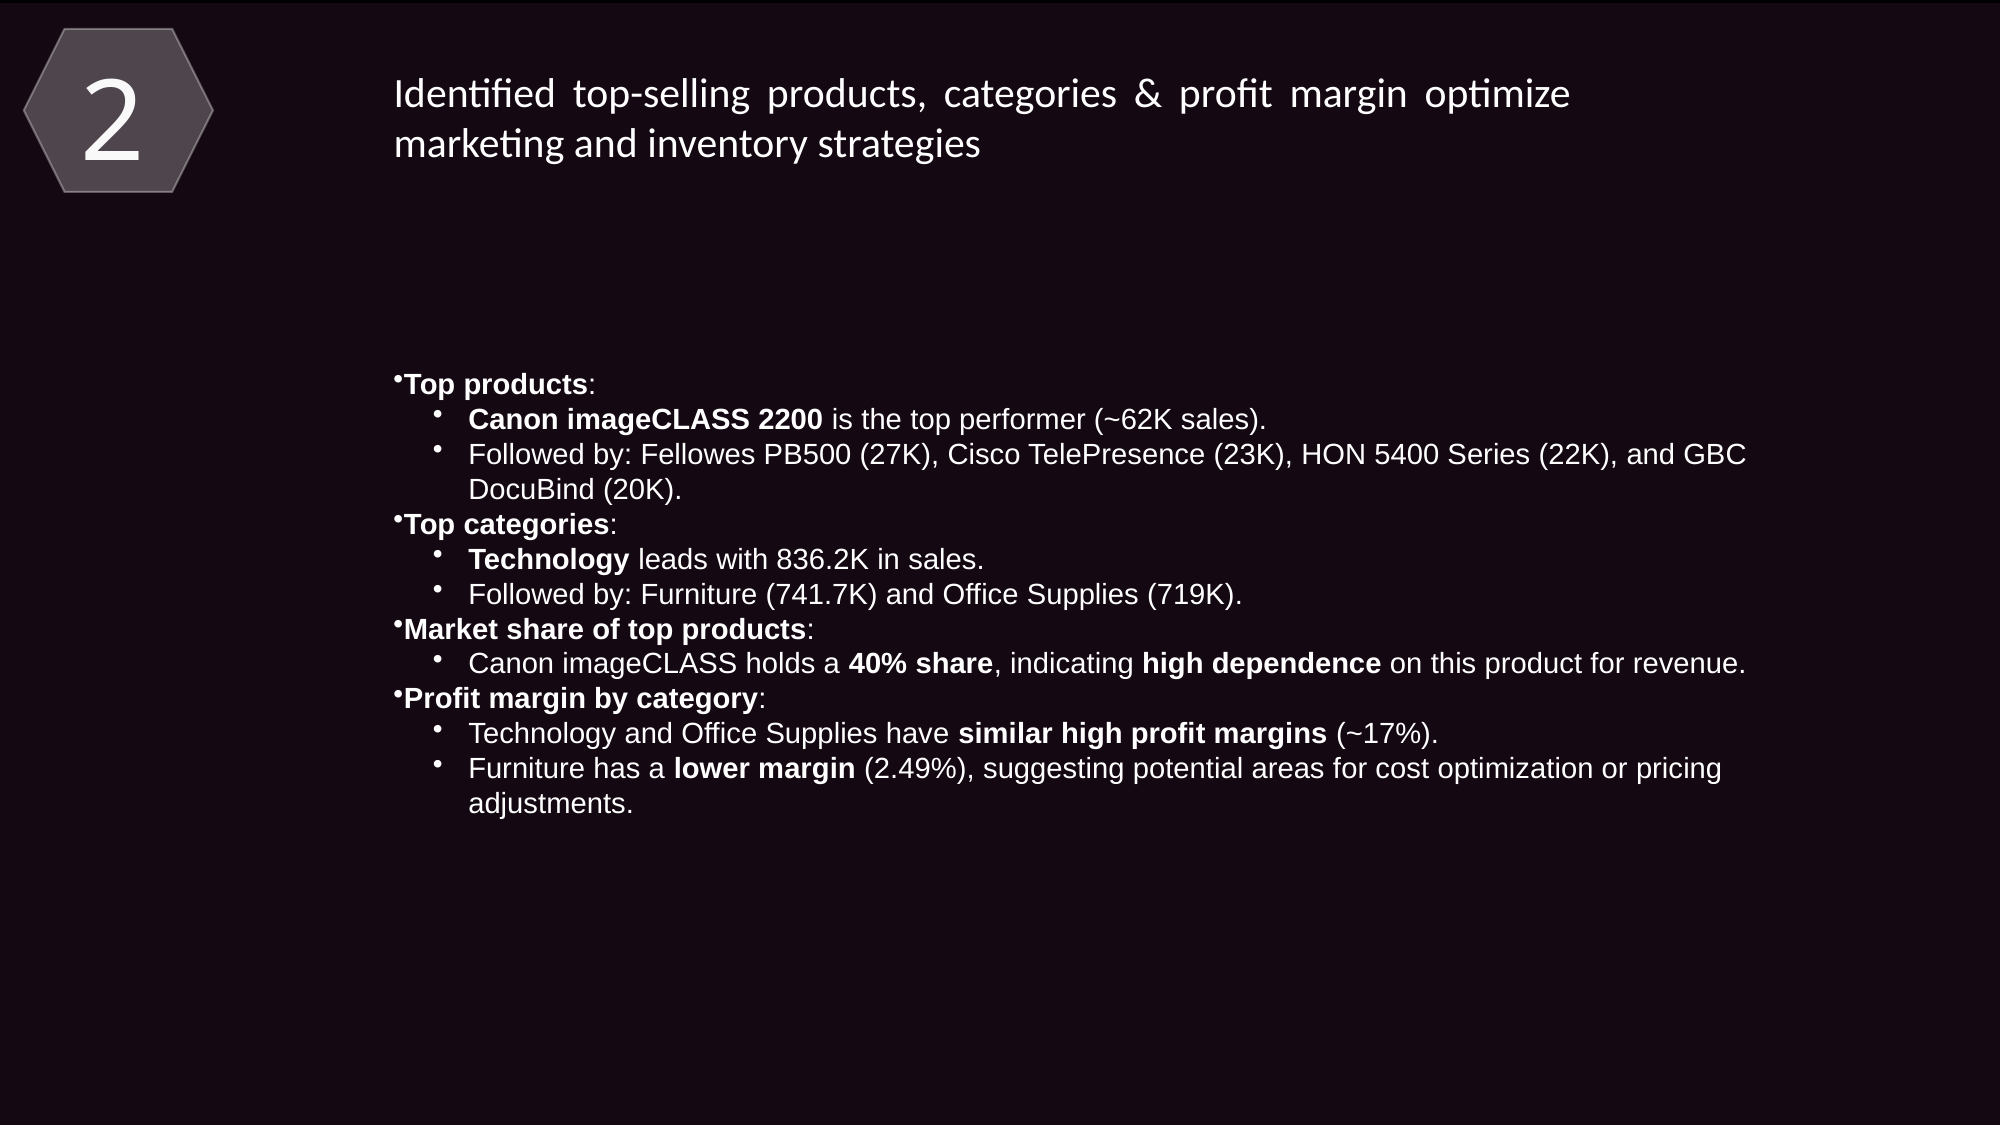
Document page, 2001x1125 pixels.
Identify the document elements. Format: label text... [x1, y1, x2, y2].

text_box Top products: Canon imageCLASS 2200 is the top performer (~62K sales). Followed by: Fellowes PB500 (27K), Cisco TelePresence (23K), HON 5400 Series (22K), and GBC DocuBind (20K). Top categories: Technology leads with 836.2K in sales. Followed by: Furniture (741.7K) and Office Supplies (719K). Market share of top products: Canon imageCLASS holds a 40% share, indicating high dependence on this product for revenue. Profit margin by category: Technology and Office Supplies have similar high profit margins (~17%). Furniture has a lower margin (2.49%), suggesting potential areas for cost optimization or pricing adjustments. [378, 312, 1811, 862]
text_box [22, 27, 179, 193]
text_box [181, 44, 215, 177]
text_box 2 [66, 40, 181, 191]
text_box Identified top-selling products, categories & profit margin optimize marketing and inventory strategies [378, 58, 1586, 173]
